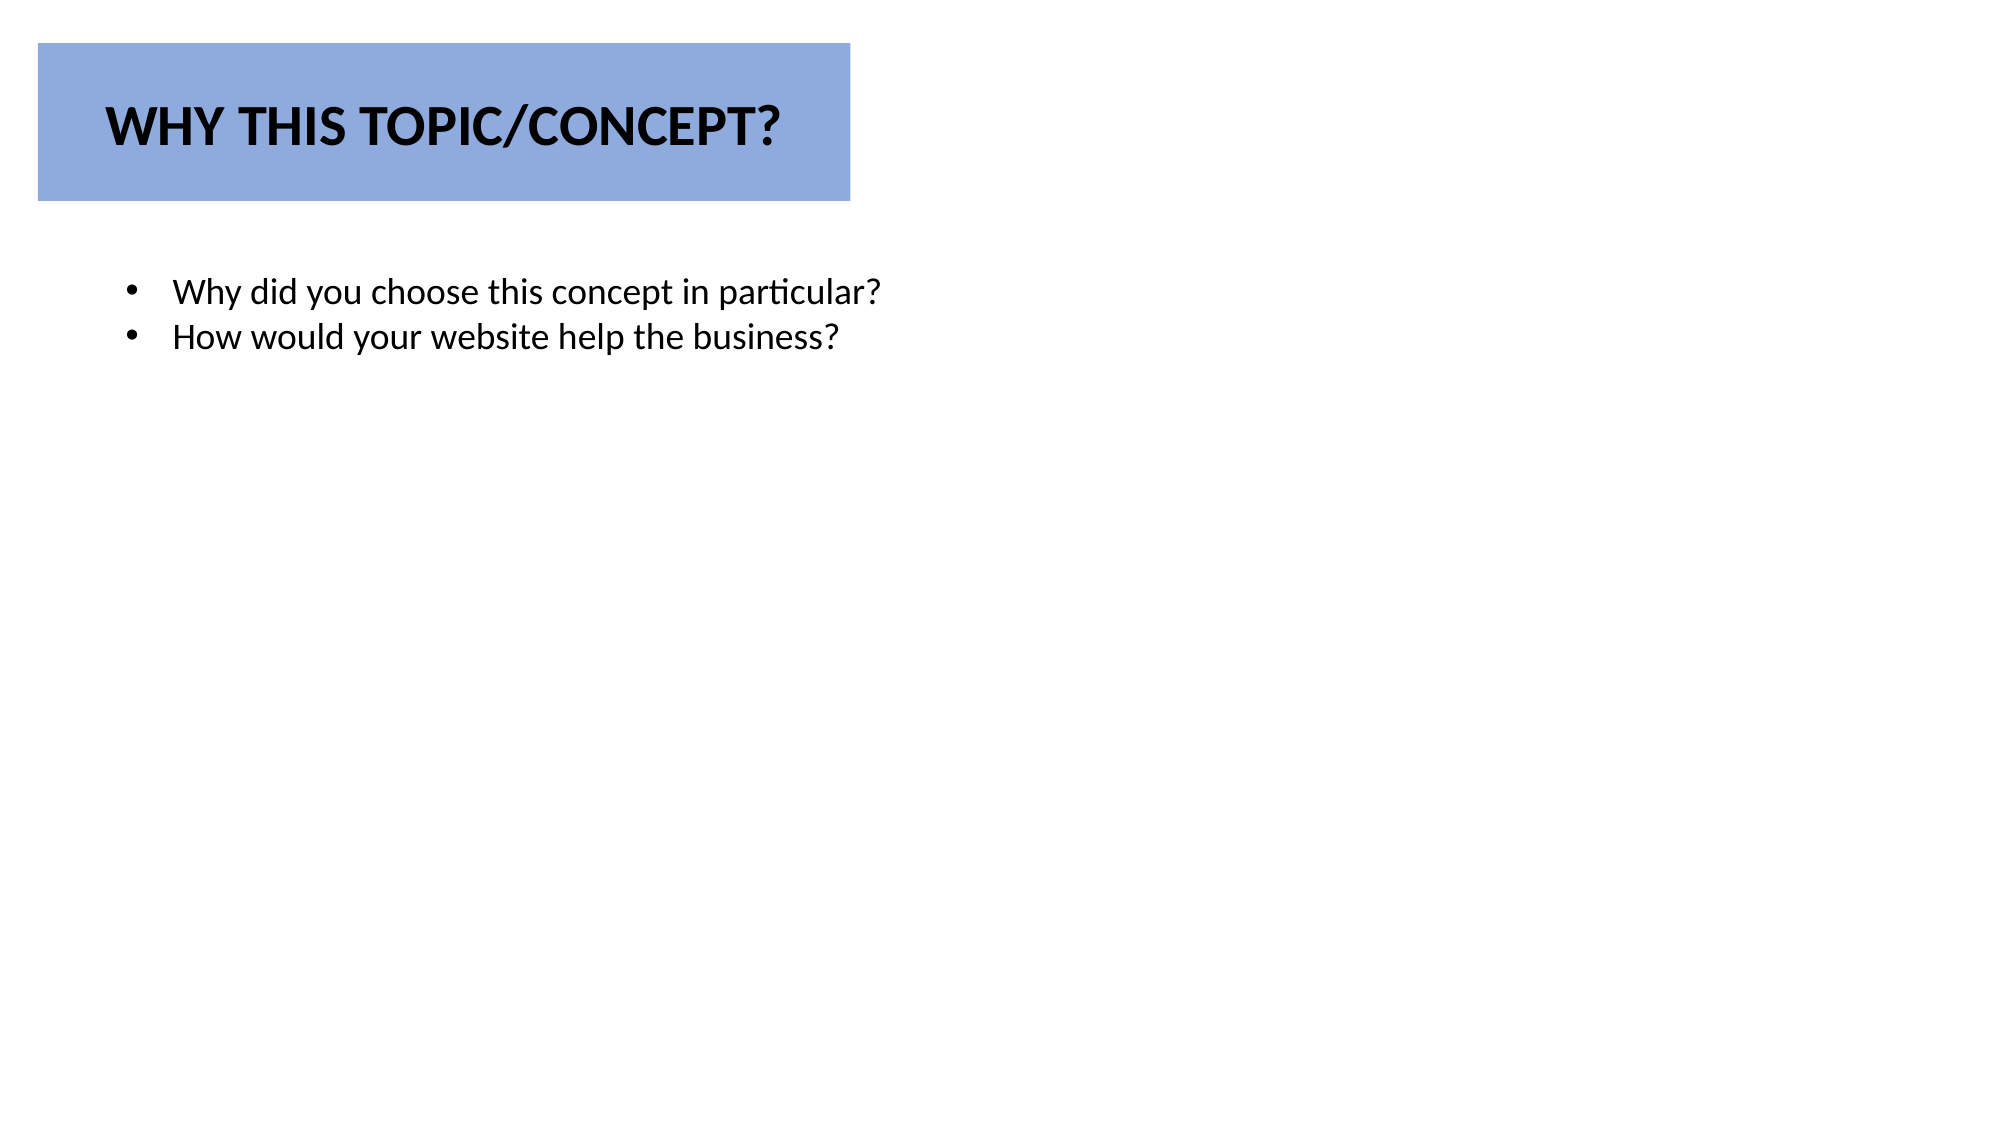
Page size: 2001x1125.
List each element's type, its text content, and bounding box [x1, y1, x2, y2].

text_box Why did you choose this concept in particular? How would your website help the business? [110, 259, 941, 365]
text_box WHY THIS TOPIC/CONCEPT? [37, 42, 851, 202]
